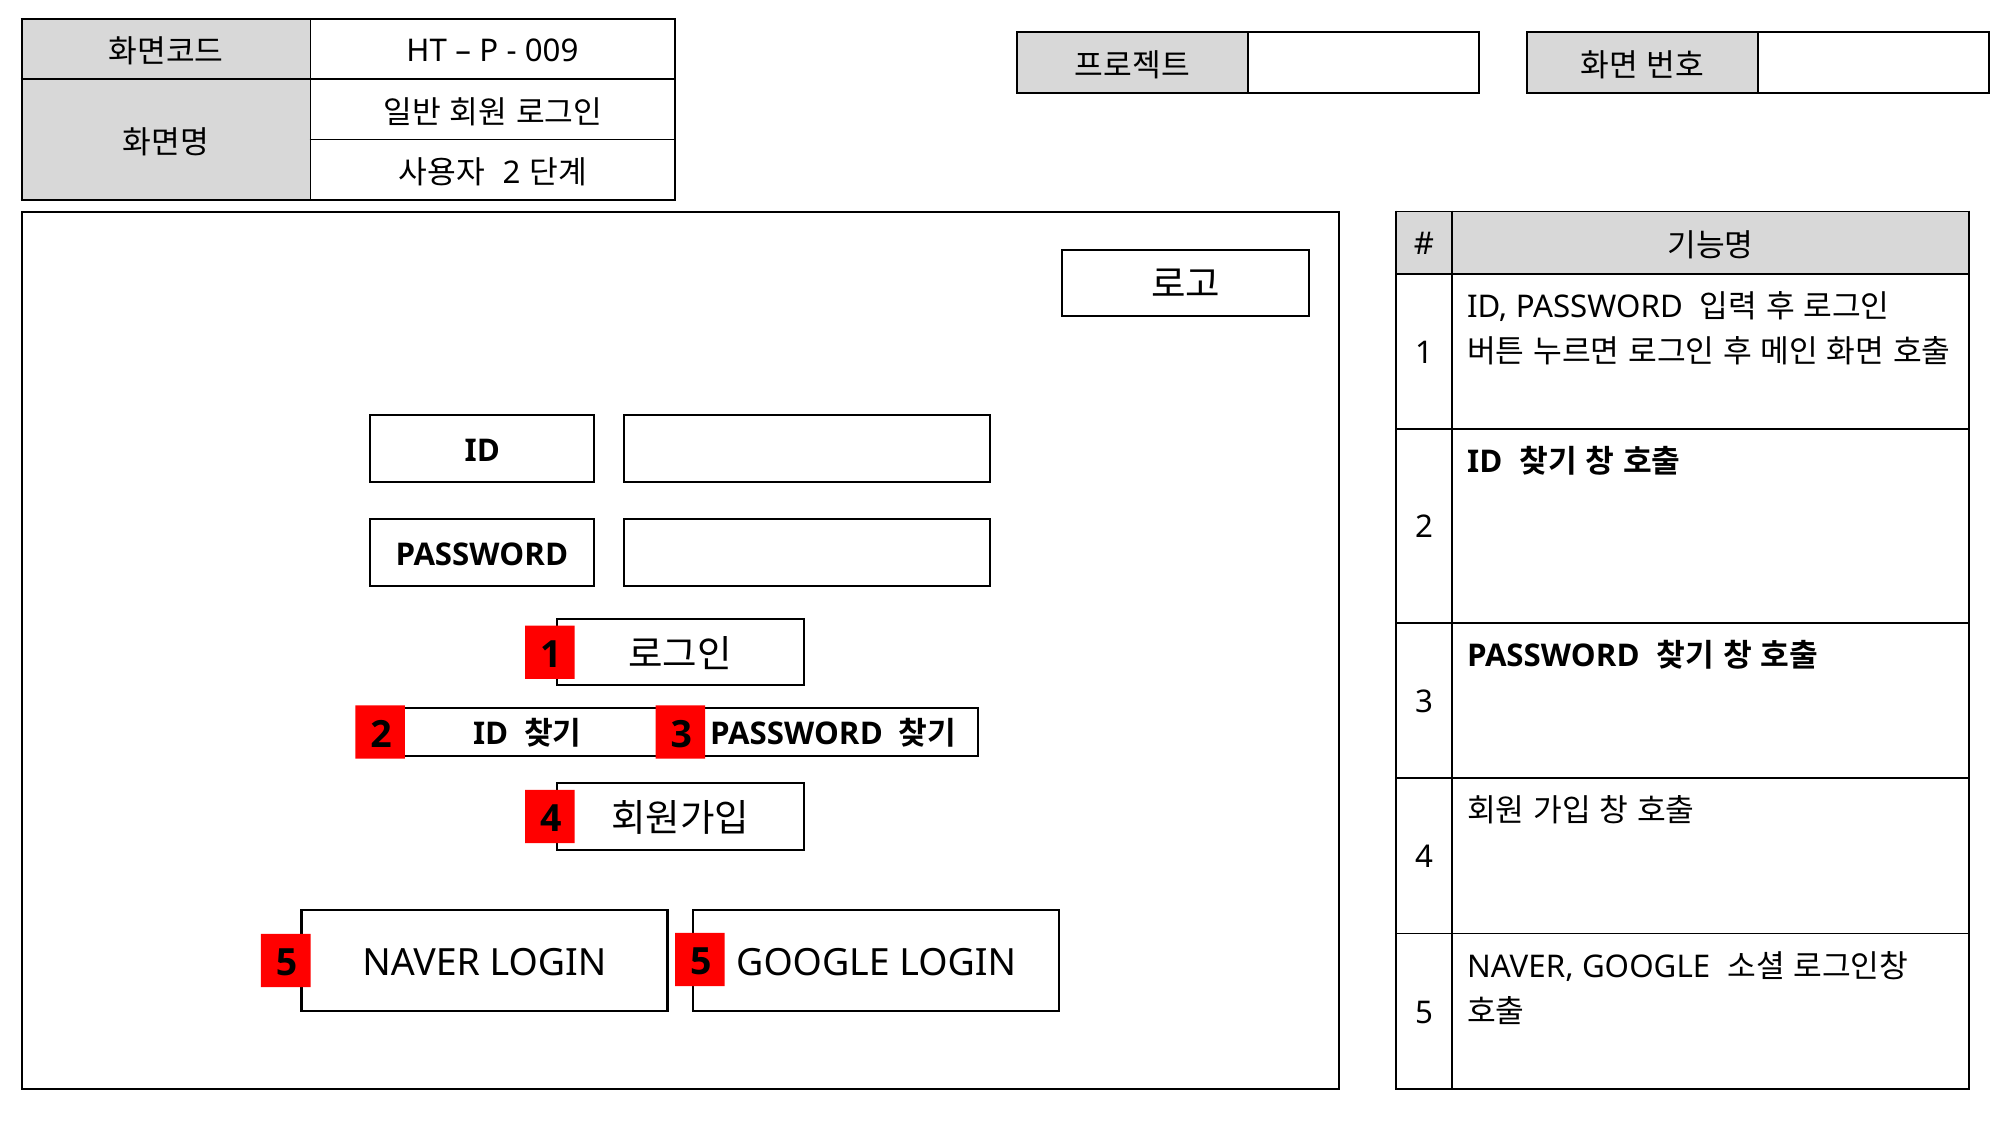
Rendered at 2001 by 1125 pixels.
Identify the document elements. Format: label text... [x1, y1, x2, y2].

table_cell 3 [1397, 624, 1451, 777]
text_box 1 [525, 625, 575, 679]
text_box 5 [675, 932, 725, 987]
text_box PASSWORD 찾기 [706, 708, 978, 756]
text_box 3 [655, 705, 706, 759]
table_cell 일반 회원 로그인 [311, 80, 674, 139]
table_cell 회원 가입 창 호출 [1453, 779, 1968, 933]
text_box 5 [260, 933, 311, 988]
table_header # [1397, 212, 1451, 273]
table_cell 2 [1397, 430, 1451, 622]
text_box 회원가입 [557, 783, 804, 850]
text_box PASSWORD [370, 518, 594, 587]
table_header 기능명 [1453, 212, 1968, 273]
text_box [624, 415, 991, 483]
text_box NAVER LOGIN [301, 910, 668, 1012]
text_box [624, 518, 991, 587]
table_cell PASSWORD 찾기 창 호출 [1453, 624, 1968, 777]
text_box ㅑㅇ [21, 211, 1340, 1090]
table_cell NAVER, GOOGLE 소셜 로그인창 호출 [1453, 934, 1968, 1088]
table_header [1249, 33, 1478, 92]
table_cell 화면명 [23, 80, 310, 199]
table_cell ID 찾기 창 호출 [1453, 430, 1968, 622]
table_header 화면코드 [23, 20, 310, 78]
text_box ID [370, 415, 594, 483]
table_header [1759, 33, 1988, 92]
text_box 2 [355, 705, 405, 759]
table_header HT – P - 009 [311, 20, 674, 78]
table_header 프로젝트 [1018, 33, 1247, 92]
table_cell 1 [1397, 275, 1451, 428]
table_cell 5 [1397, 934, 1451, 1088]
text_box GOOGLE LOGIN [693, 910, 1060, 1012]
text_box 4 [525, 789, 575, 844]
text_box ID 찾기 [405, 708, 655, 756]
table_cell 사용자 2단계 [311, 140, 674, 199]
table_header 화면 번호 [1528, 33, 1757, 92]
table_cell 4 [1397, 779, 1451, 933]
text_box 로그인 [557, 619, 804, 686]
table_cell ID, PASSWORD 입력 후 로그인 버튼 누르면 로그인 후 메인 화면 호출 [1453, 275, 1968, 428]
text_box 로고 [1062, 249, 1309, 317]
